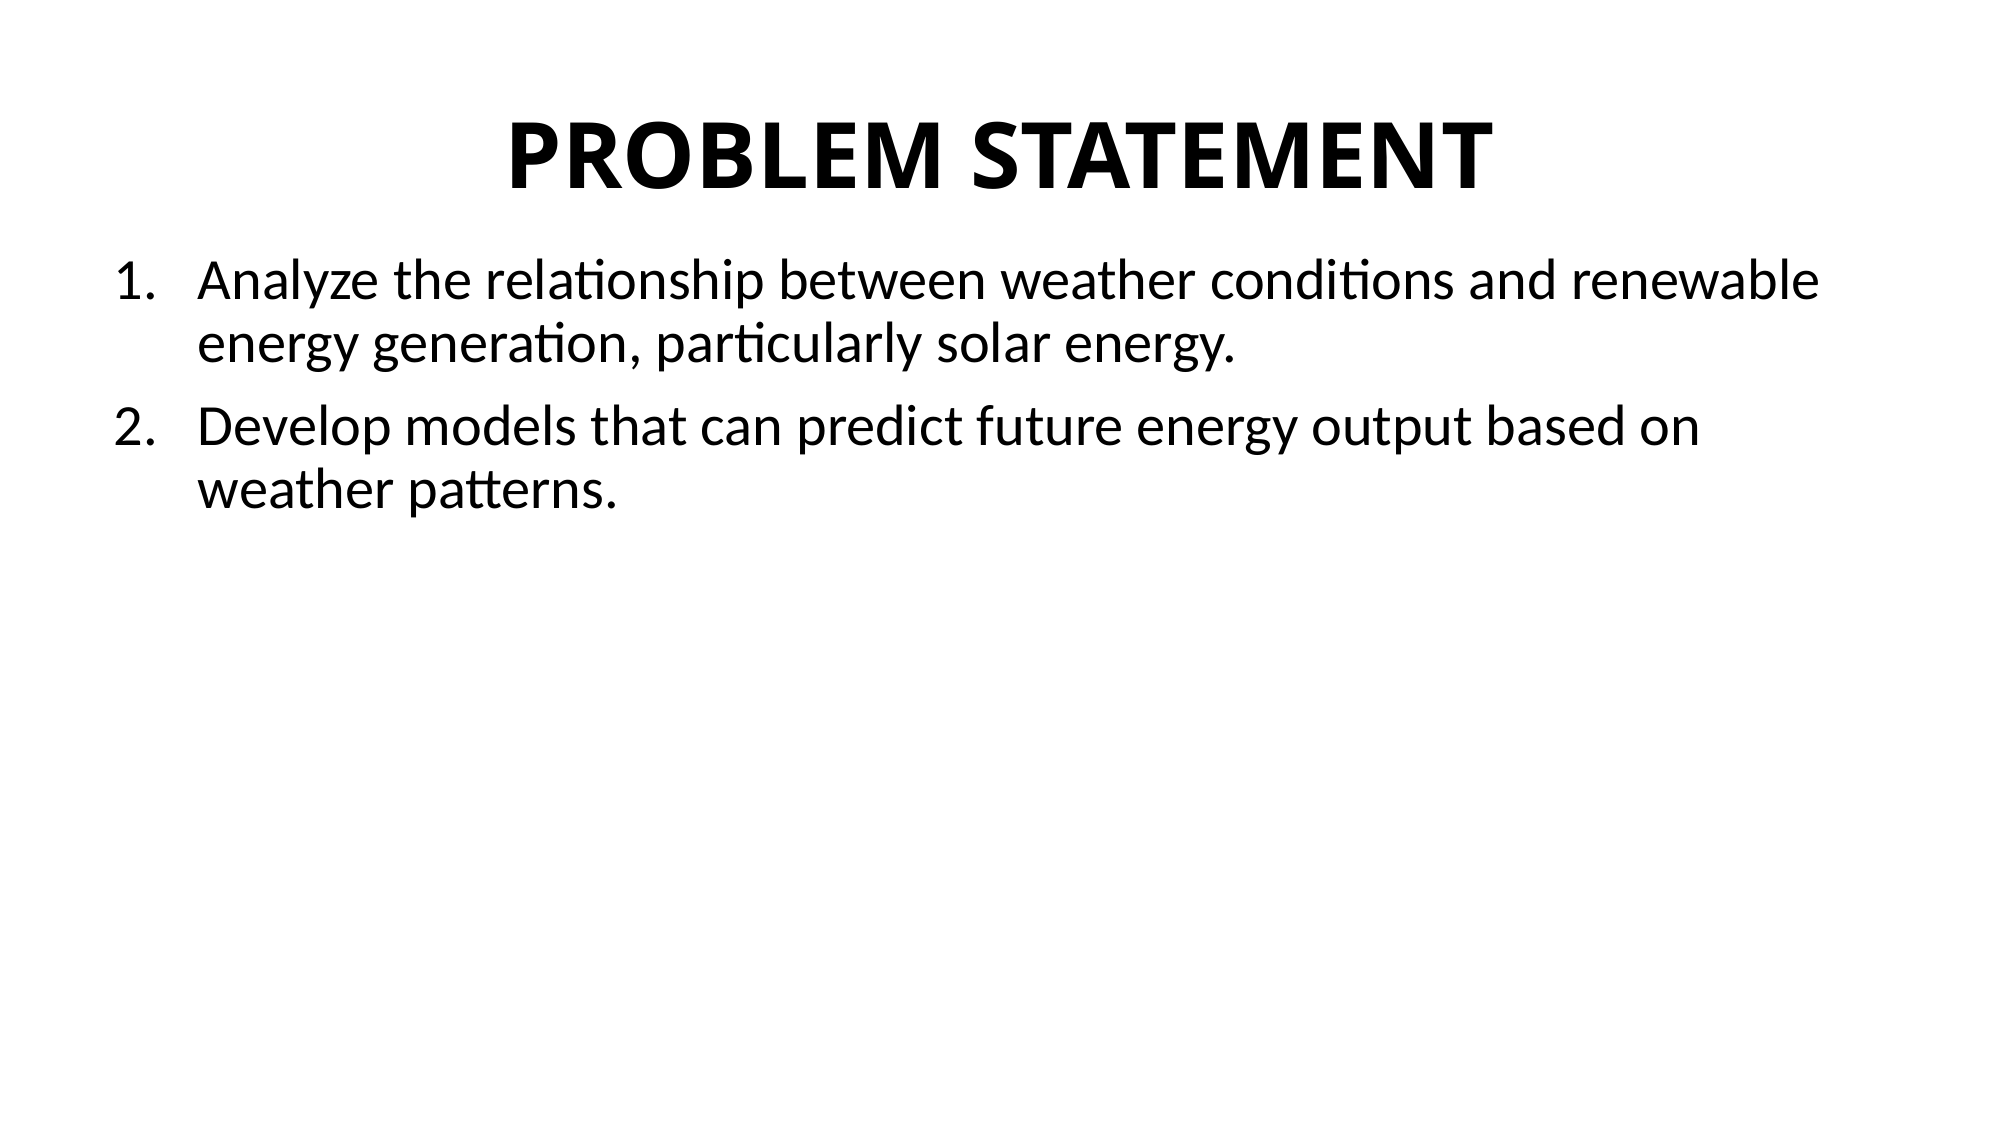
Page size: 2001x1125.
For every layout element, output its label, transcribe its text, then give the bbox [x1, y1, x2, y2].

title PROBLEM STATEMENT [98, 75, 1902, 241]
list Analyze the relationship between weather conditions and renewable energy generation, particularly solar energy. Develop models that can predict future energy output based on weather patterns. [98, 241, 1902, 996]
